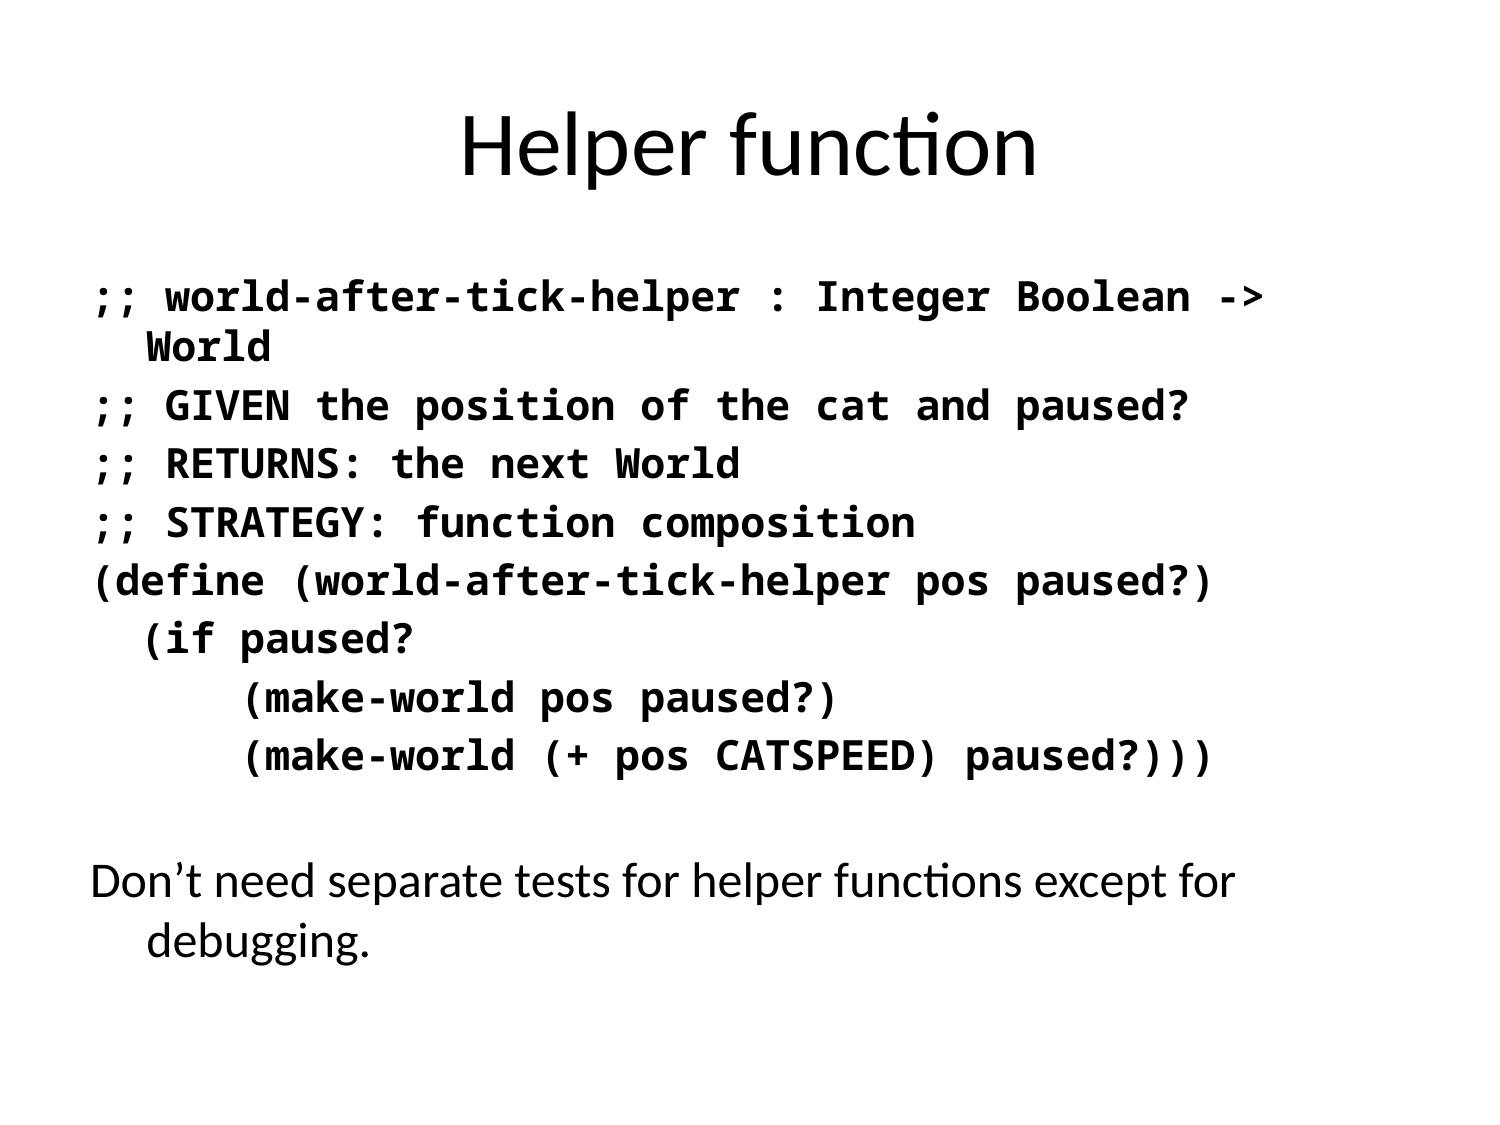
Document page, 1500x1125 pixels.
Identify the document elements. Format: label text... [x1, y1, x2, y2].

list ;; world-after-tick-helper : Integer Boolean -> World ;; GIVEN the position of the cat and paused? ;; RETURNS: the next World ;; STRATEGY: function composition (define (world-after-tick-helper pos paused?) (if paused? (make-world pos paused?) (make-world (+ pos CATSPEED) paused?))) Don’t need separate tests for helper functions except for debugging. [75, 262, 1425, 1005]
title Helper function [75, 45, 1425, 233]
